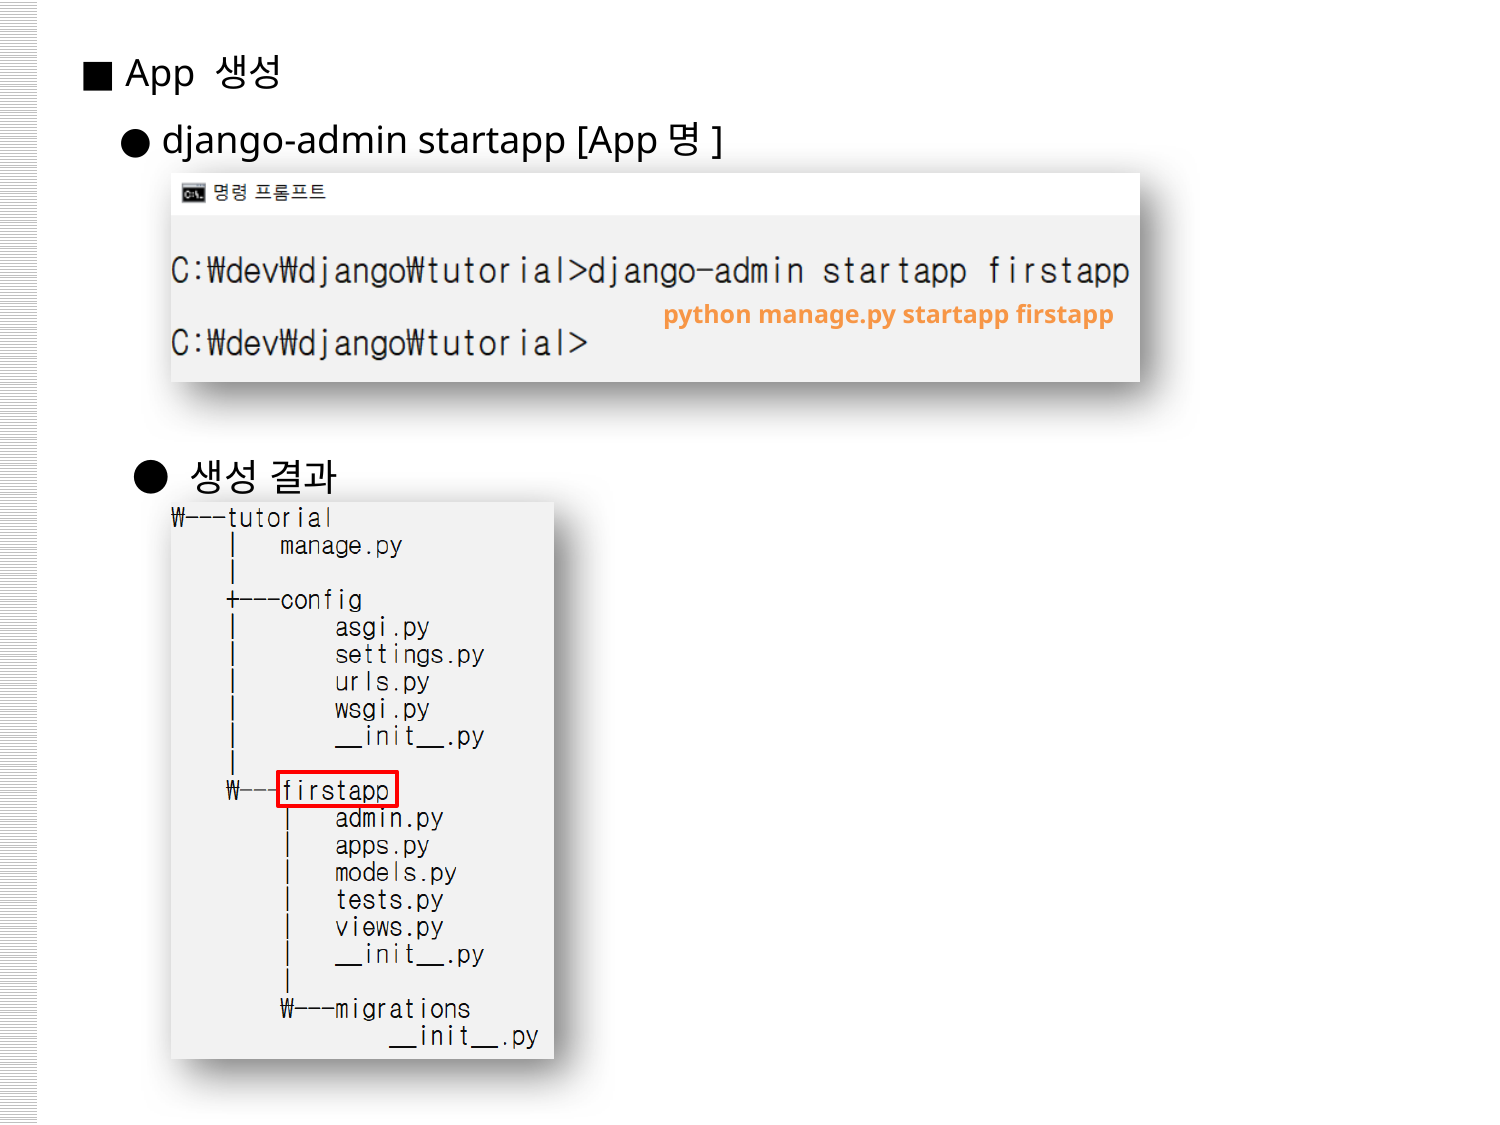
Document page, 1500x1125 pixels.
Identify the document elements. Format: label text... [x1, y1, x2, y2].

picture [170, 502, 555, 1059]
picture [170, 172, 1140, 382]
text_box ■ App 생성 ● django-admin startapp [App명] ● 생성 결과 [65, 19, 739, 507]
